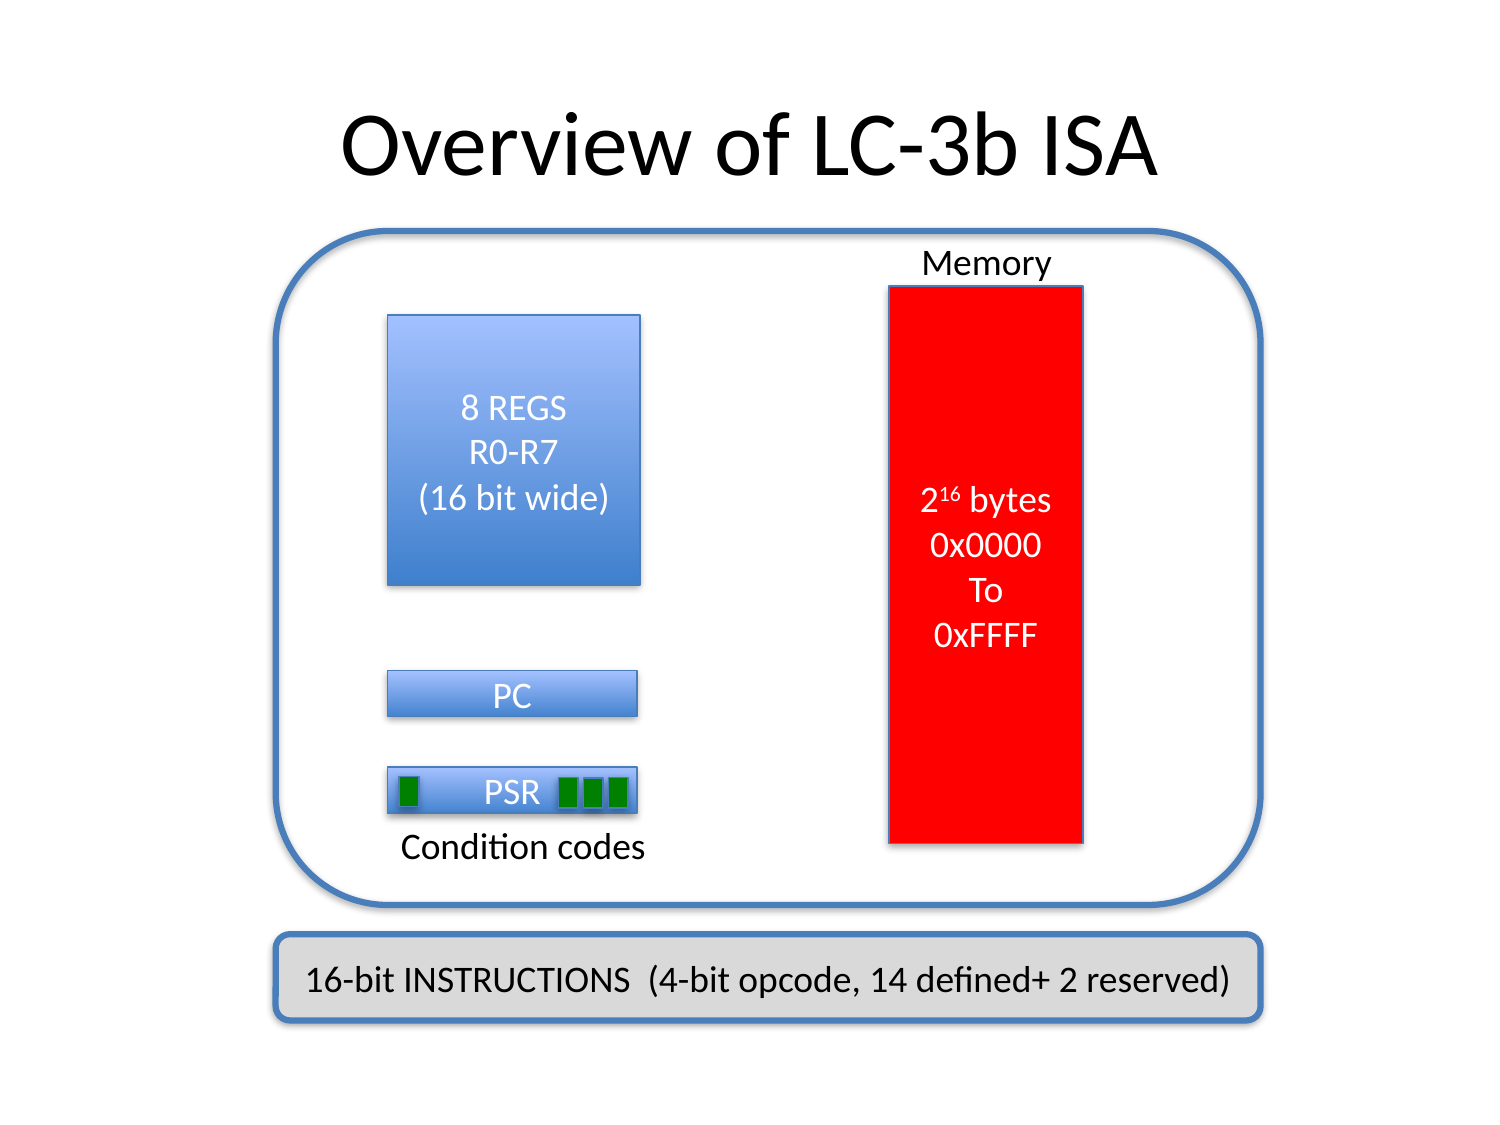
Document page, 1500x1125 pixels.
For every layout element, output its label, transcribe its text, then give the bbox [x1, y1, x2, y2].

text_box [558, 777, 579, 809]
text_box [583, 777, 604, 809]
text_box Memory [906, 230, 1067, 291]
text_box [608, 777, 629, 809]
text_box [398, 776, 420, 807]
text_box Condition codes [386, 814, 662, 875]
text_box 16-bit INSTRUCTIONS (4-bit opcode, 14 defined+ 2 reserved) [274, 933, 1262, 1022]
text_box [274, 230, 1262, 906]
title Overview of LC-3b ISA [75, 45, 1425, 233]
